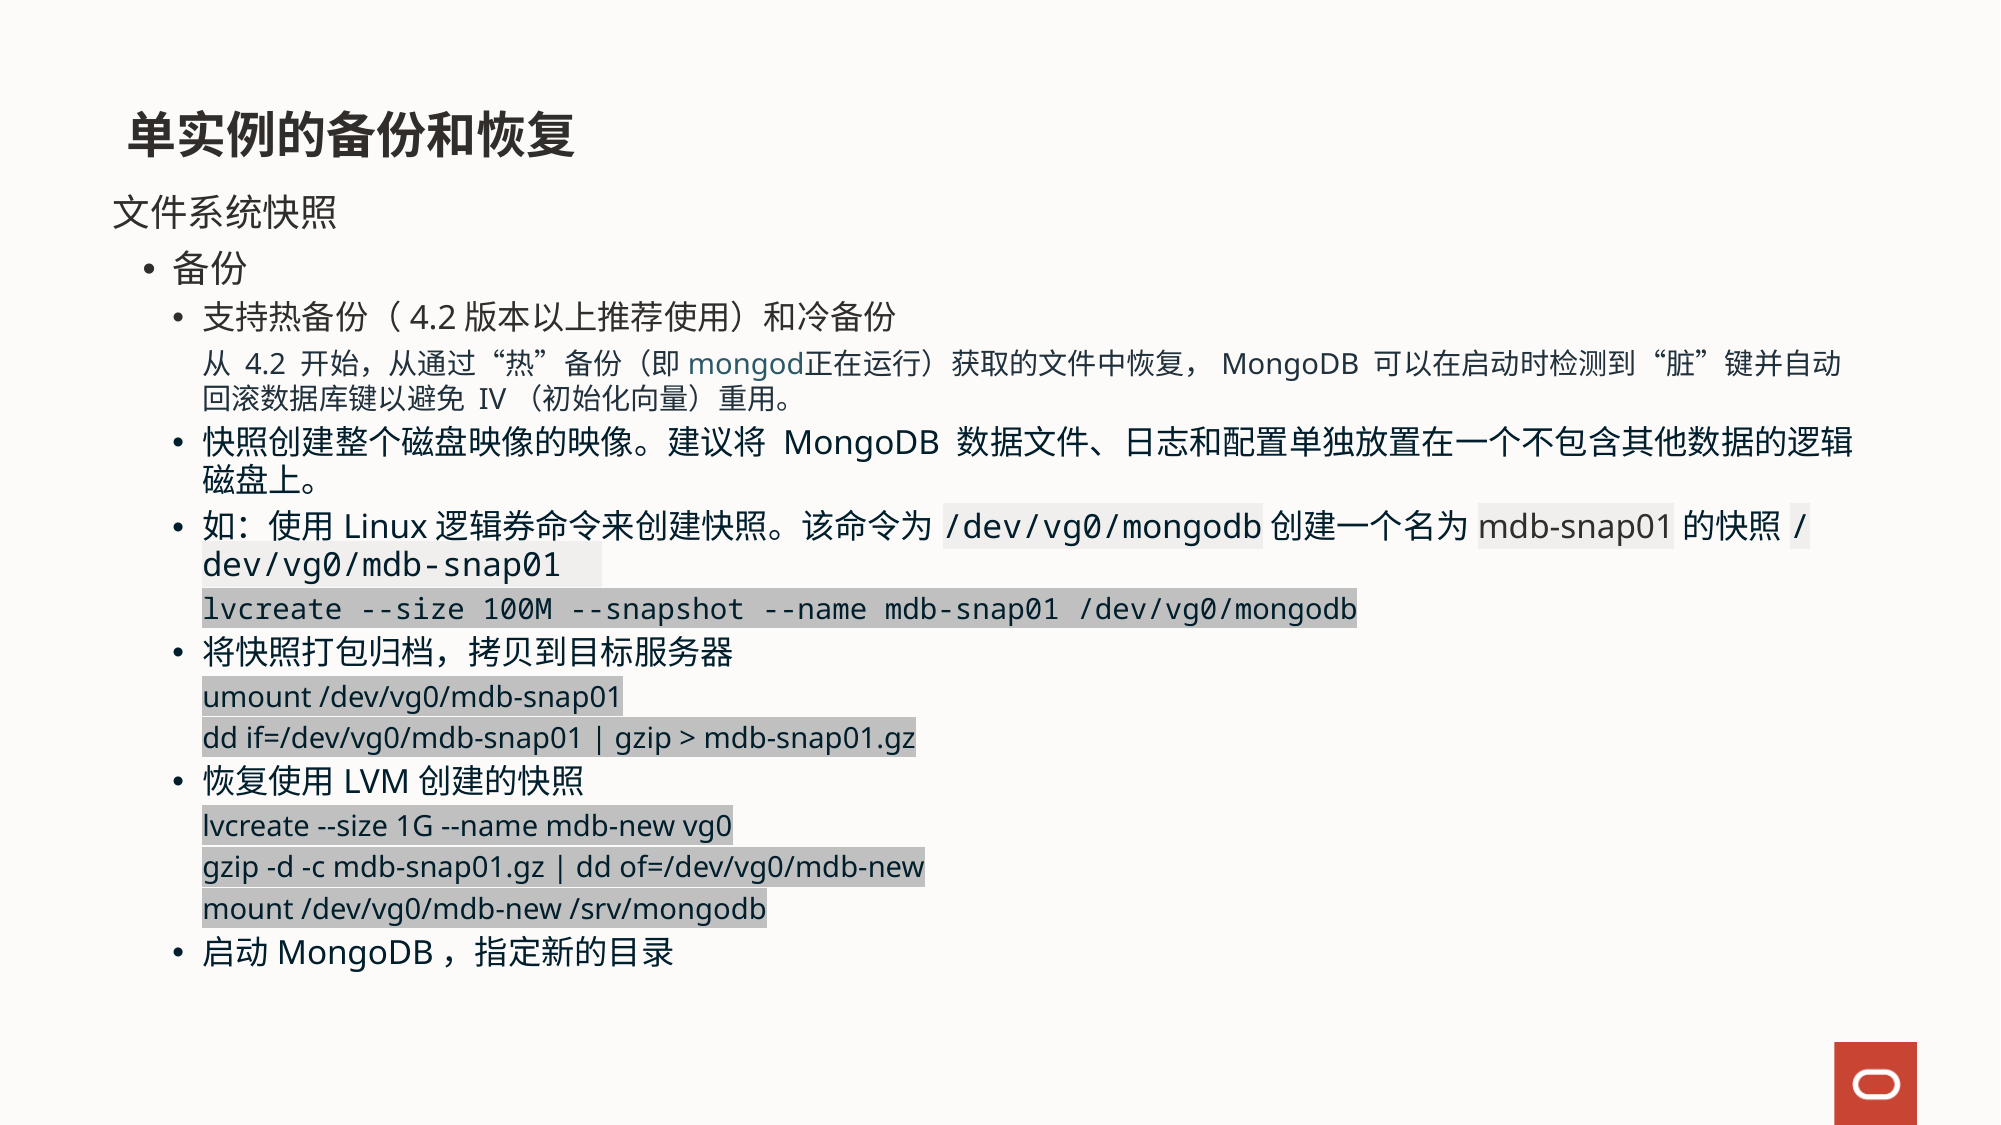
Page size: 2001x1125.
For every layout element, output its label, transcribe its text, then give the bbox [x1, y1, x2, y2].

list 文件系统快照 备份 支持热备份（4.2版本以上推荐使用）和冷备份 从 4.2 开始，从通过“热”备份（即mongod正在运行）获取的文件中恢复，MongoDB 可以在启动时检测到“脏”键并自动回滚数据库键以避免 IV（初始化向量）重用。 快照创建整个磁盘映像的映像。建议将 MongoDB 数据文件、日志和配置单独放置在一个不包含其他数据的逻辑磁盘上。 如：使用Linux逻辑券命令来创建快照。该命令为/dev/vg0/mongodb创建一个名为mdb-snap01的快照/dev/vg0/mdb-snap01 lvcreate --size 100M --snapshot --name mdb-snap01 /dev/vg0/mongodb 将快照打包归档，拷贝到目标服务器 umount /dev/vg0/mdb-snap01 dd if=/dev/vg0/mdb-snap01 | gzip > mdb-snap01.gz 恢复使用LVM创建的快照 lvcreate --size 1G --name mdb-new vg0 gzip -d -c mdb-snap01.gz | dd of=/dev/vg0/mdb-new mount /dev/vg0/mdb-new /srv/mongodb 启动MongoDB，指定新的目录 [112, 192, 1863, 933]
title 单实例的备份和恢复 [126, 29, 1877, 165]
